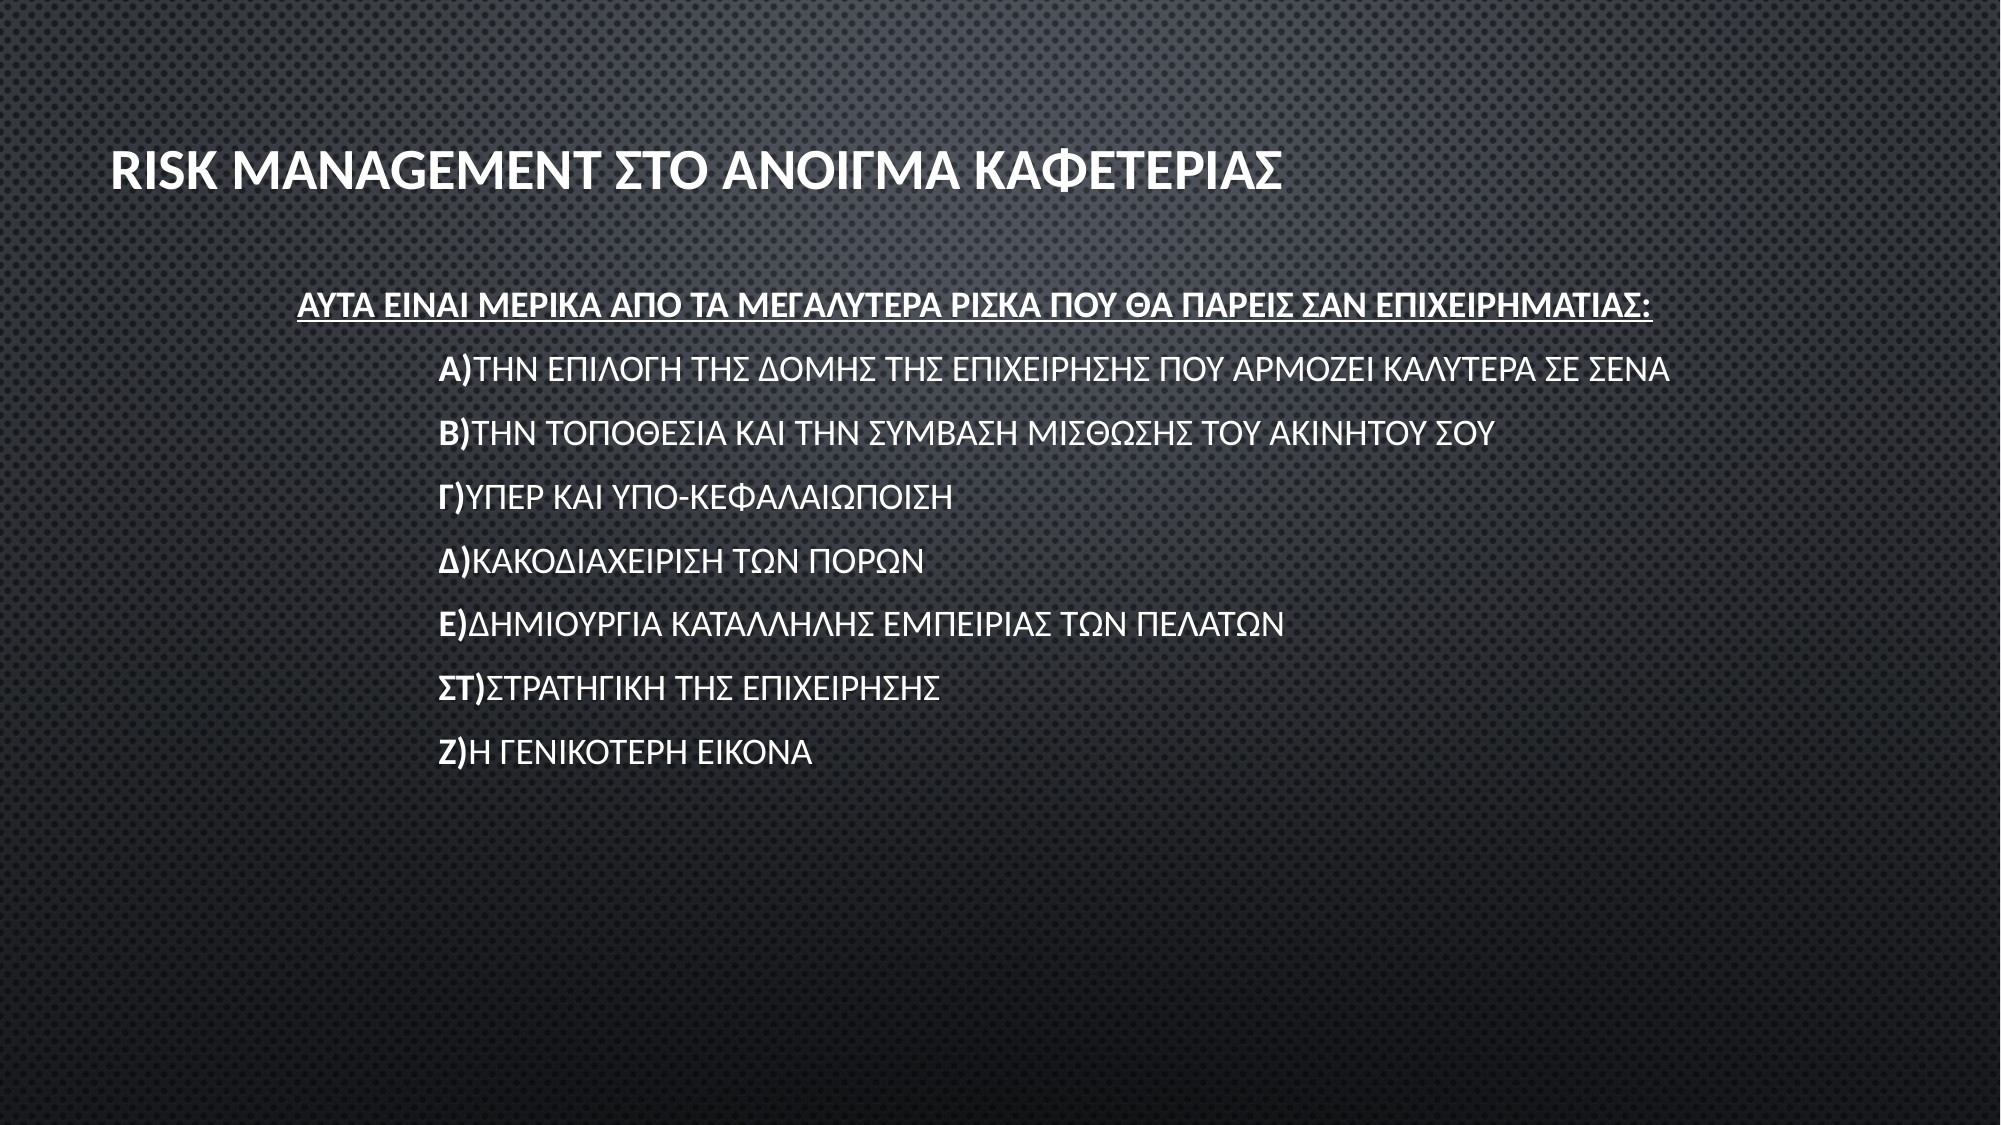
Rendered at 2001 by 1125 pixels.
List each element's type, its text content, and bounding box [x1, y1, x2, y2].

title RISK MANAGEMENT ΣΤΟ ΑΝΟΙΓΜΑ ΚΑΦΕΤΕΡΙΑΣ [95, 116, 1905, 212]
list ΑΥΤΑ ΕΙΝΑΙ ΜΕΡΙΚΑ ΑΠΟ ΤΑ ΜΕΓΑΛΥΤΕΡΑ ΡΙΣΚΑ ΠΟΥ ΘΑ ΠΑΡΕΙΣ ΣΑΝ ΕΠΙΧΕΙΡΗΜΑΤΙΑΣ: Α)ΤΗΝ ΕΠΙΛΟΓΗ ΤΗΣ ΔΟΜΗΣ ΤΗΣ ΕΠΙΧΕΙΡΗΣΗΣ ΠΟΥ ΑΡΜΟΖΕΙ ΚΑΛΥΤΕΡΑ ΣΕ ΣΕΝΑ Β)ΤΗΝ ΤΟΠΟΘΕΣΙΑ ΚΑΙ ΤΗΝ ΣΥΜΒΑΣΗ ΜΙΣΘΩΣΗΣ ΤΟΥ ΑΚΙΝΗΤΟΥ ΣΟΥ Γ)ΥΠΕΡ ΚΑΙ ΥΠΟ-ΚΕΦΑΛΑΙΩΠΟΙΣΗ Δ)ΚΑΚΟΔΙΑΧΕΙΡΙΣΗ ΤΩΝ ΠΟΡΩΝ Ε)ΔΗΜΙΟΥΡΓΙΑ ΚΑΤΑΛΛΗΛΗΣ ΕΜΠΕΙΡΙΑΣ ΤΩΝ ΠΕΛΑΤΩΝ ΣΤ)ΣΤΡΑΤΗΓΙΚΗ ΤΗΣ ΕΠΙΧΕΙΡΗΣΗΣ Ζ)Η ΓΕΝΙΚΟΤΕΡΗ ΕΙΚΟΝΑ [273, 264, 1727, 861]
